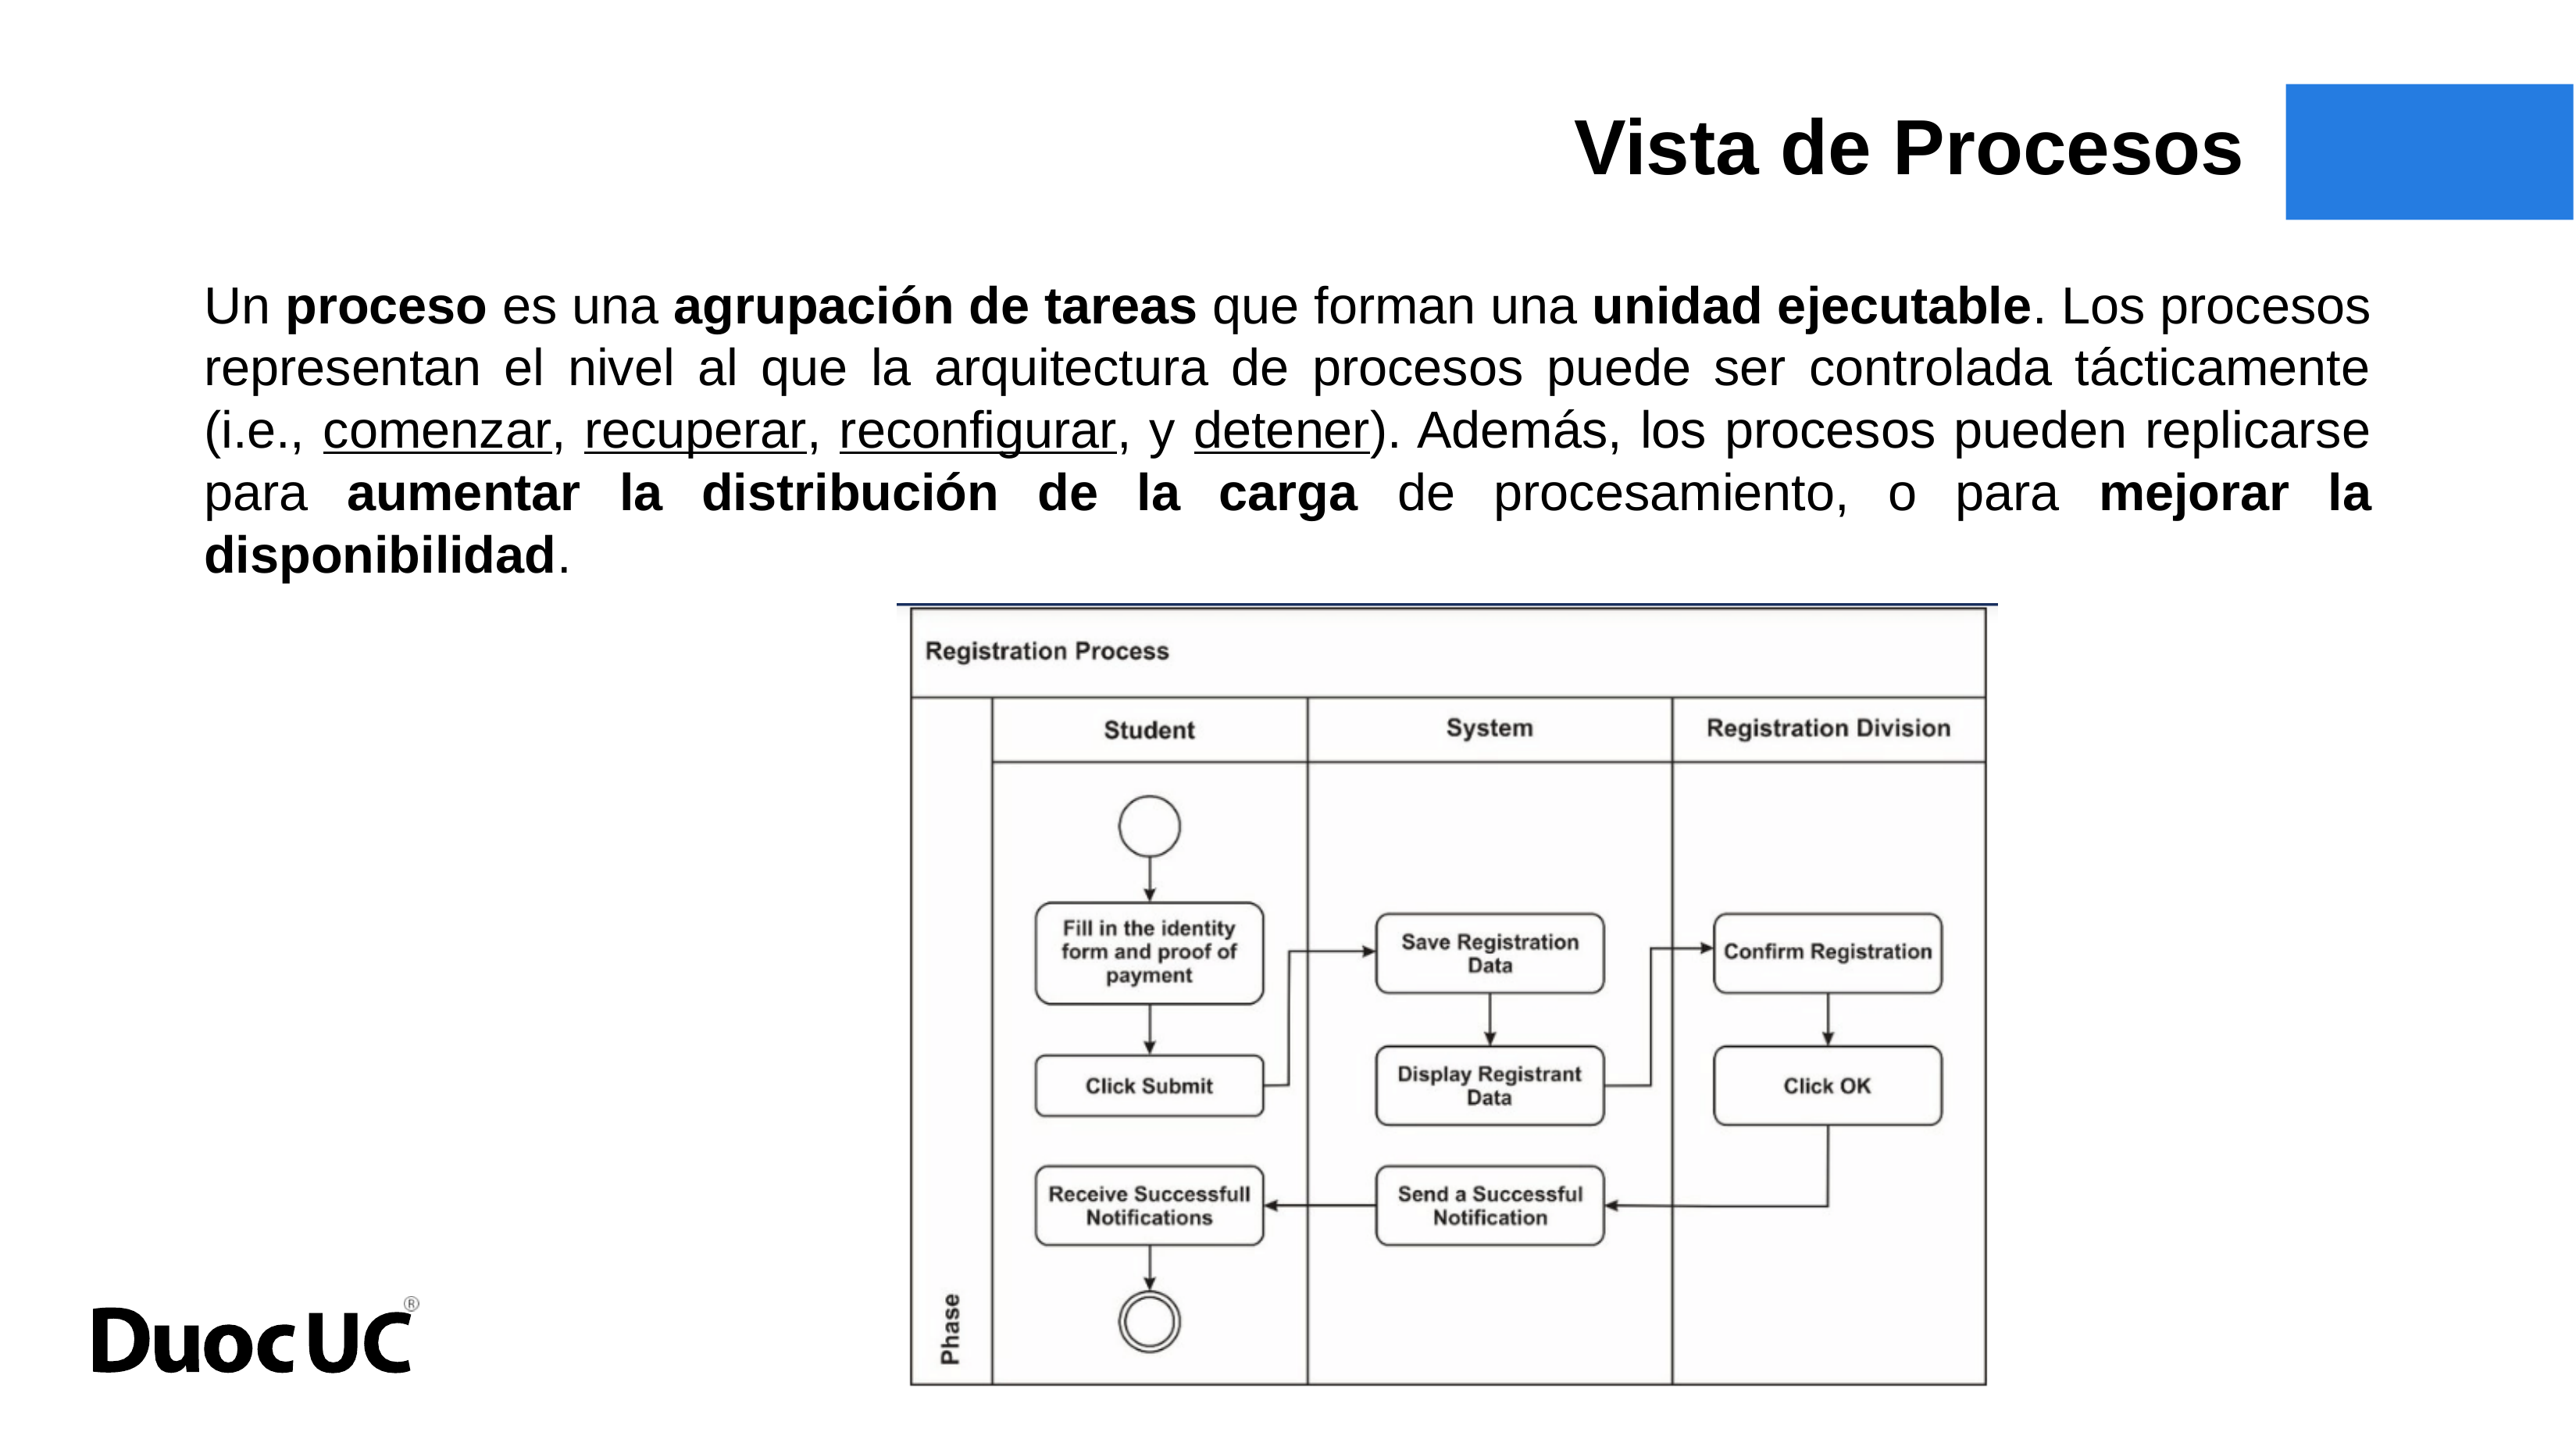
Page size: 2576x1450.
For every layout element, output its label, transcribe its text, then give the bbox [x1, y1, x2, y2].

picture [897, 603, 1998, 1399]
picture [404, 1296, 419, 1312]
text_box Un proceso es una agrupación de tareas que forman una unidad ejecutable. Los procesos representan el nivel al que la arquitectura de procesos puede ser controlada tácticamente (i.e., comenzar, recuperar, reconfigurar, y detener). Además, los procesos pueden replicarse para aumentar la distribución de la carga de procesamiento, o para mejorar la disponibilidad. [192, 266, 2384, 590]
list Vista de Procesos [93, 96, 2245, 192]
